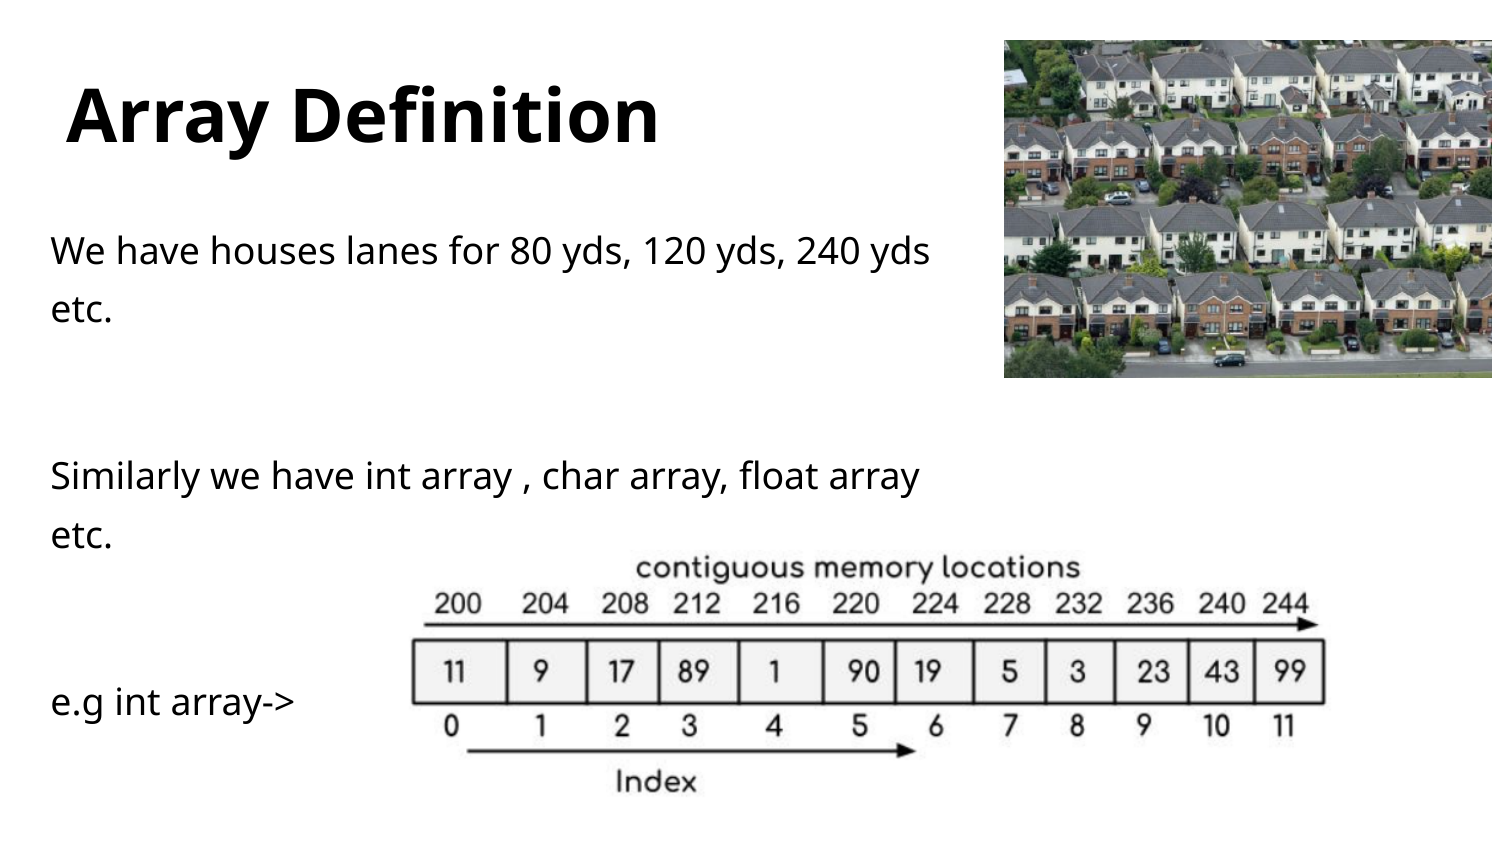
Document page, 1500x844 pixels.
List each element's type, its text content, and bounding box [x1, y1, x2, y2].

picture [384, 544, 1338, 809]
title Array Definition [51, 48, 991, 180]
list We have houses lanes for 80 yds, 120 yds, 240 yds etc. Similarly we have int array , char array, float array etc. e.g int array-> [35, 201, 997, 750]
picture [996, 36, 1493, 382]
